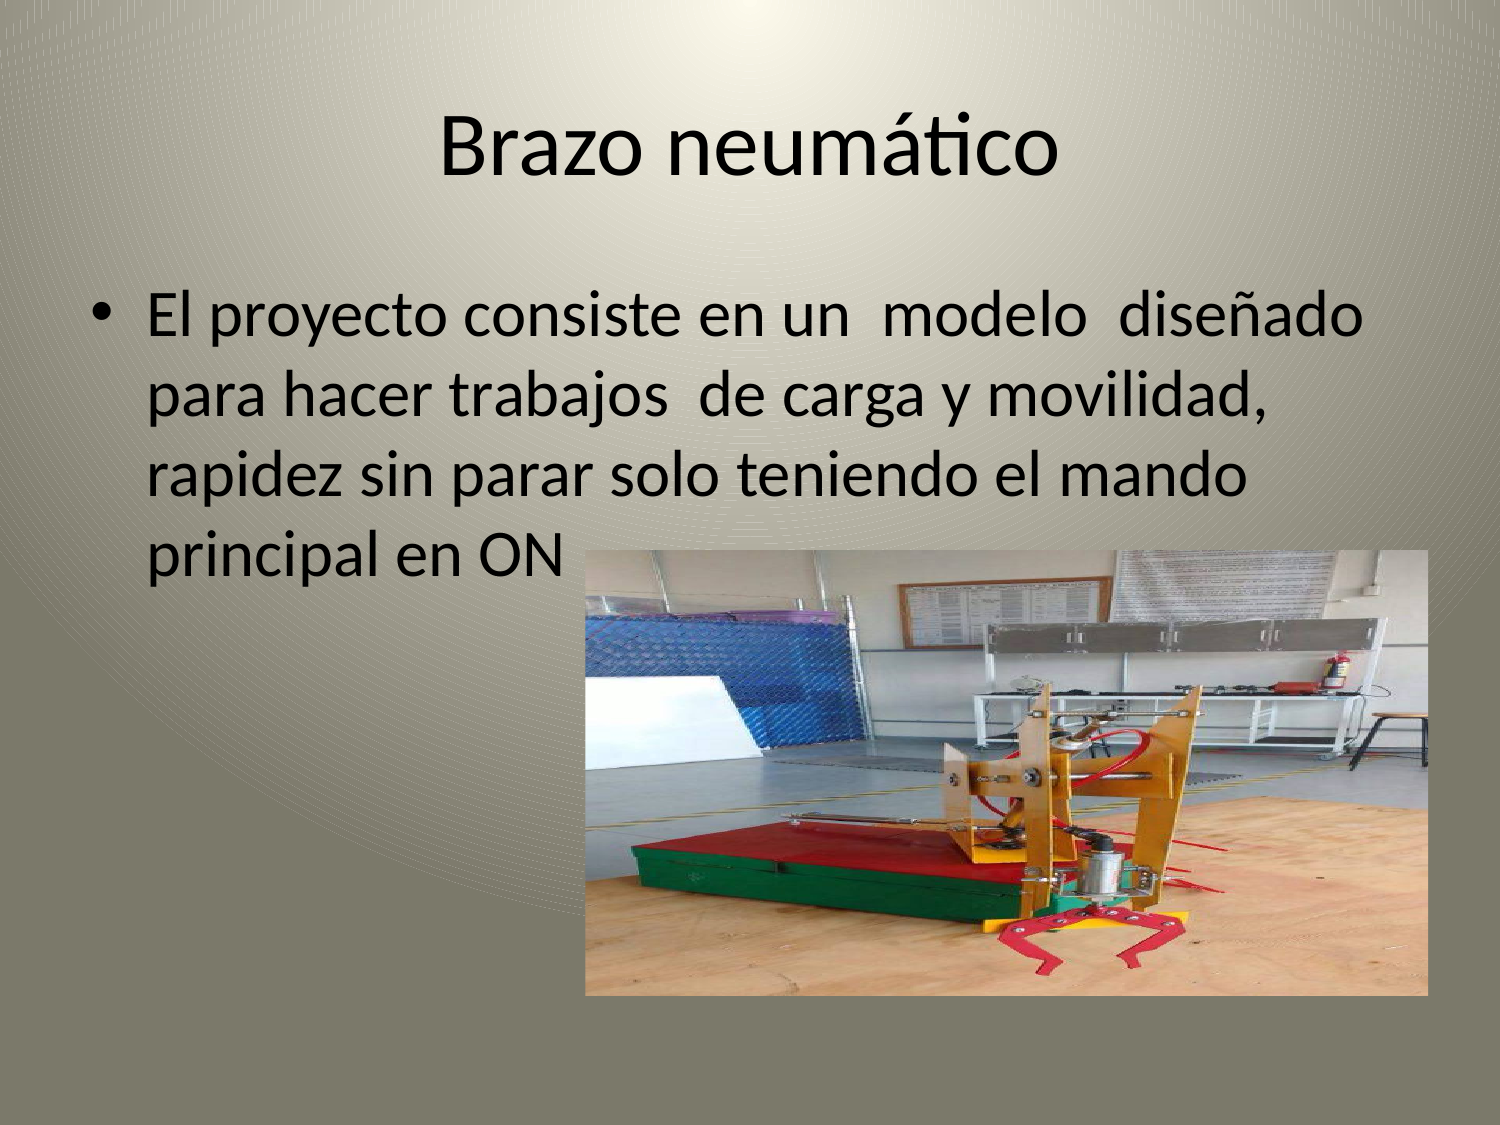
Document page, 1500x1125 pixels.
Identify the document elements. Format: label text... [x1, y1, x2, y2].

title Brazo neumático [75, 45, 1425, 233]
picture [585, 550, 1429, 996]
list El proyecto consiste en un modelo diseñado para hacer trabajos de carga y movilidad, rapidez sin parar solo teniendo el mando principal en ON [75, 262, 1425, 1005]
